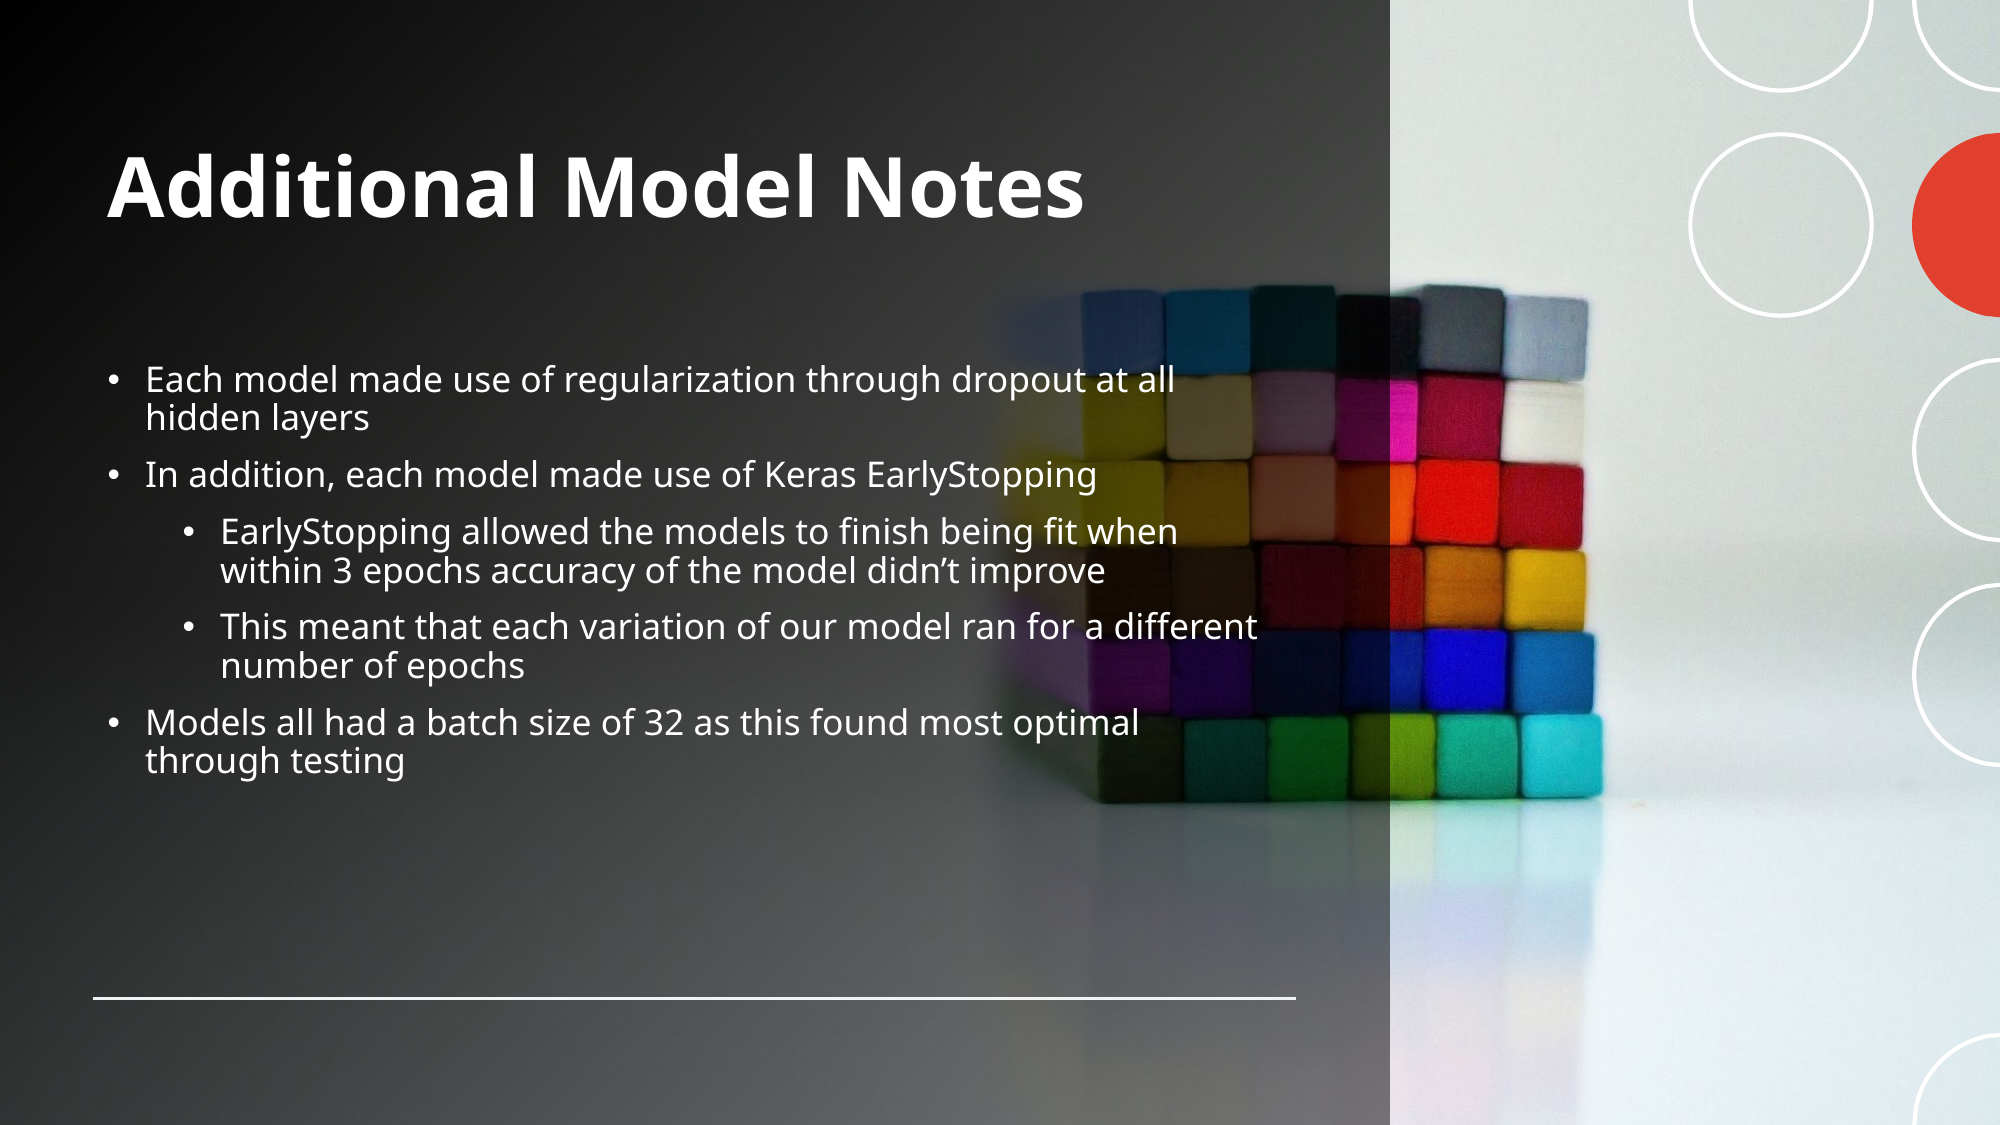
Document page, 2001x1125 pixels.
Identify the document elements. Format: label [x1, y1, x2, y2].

picture [0, 0, 1688, 1125]
text_box [1688, 0, 2000, 1125]
